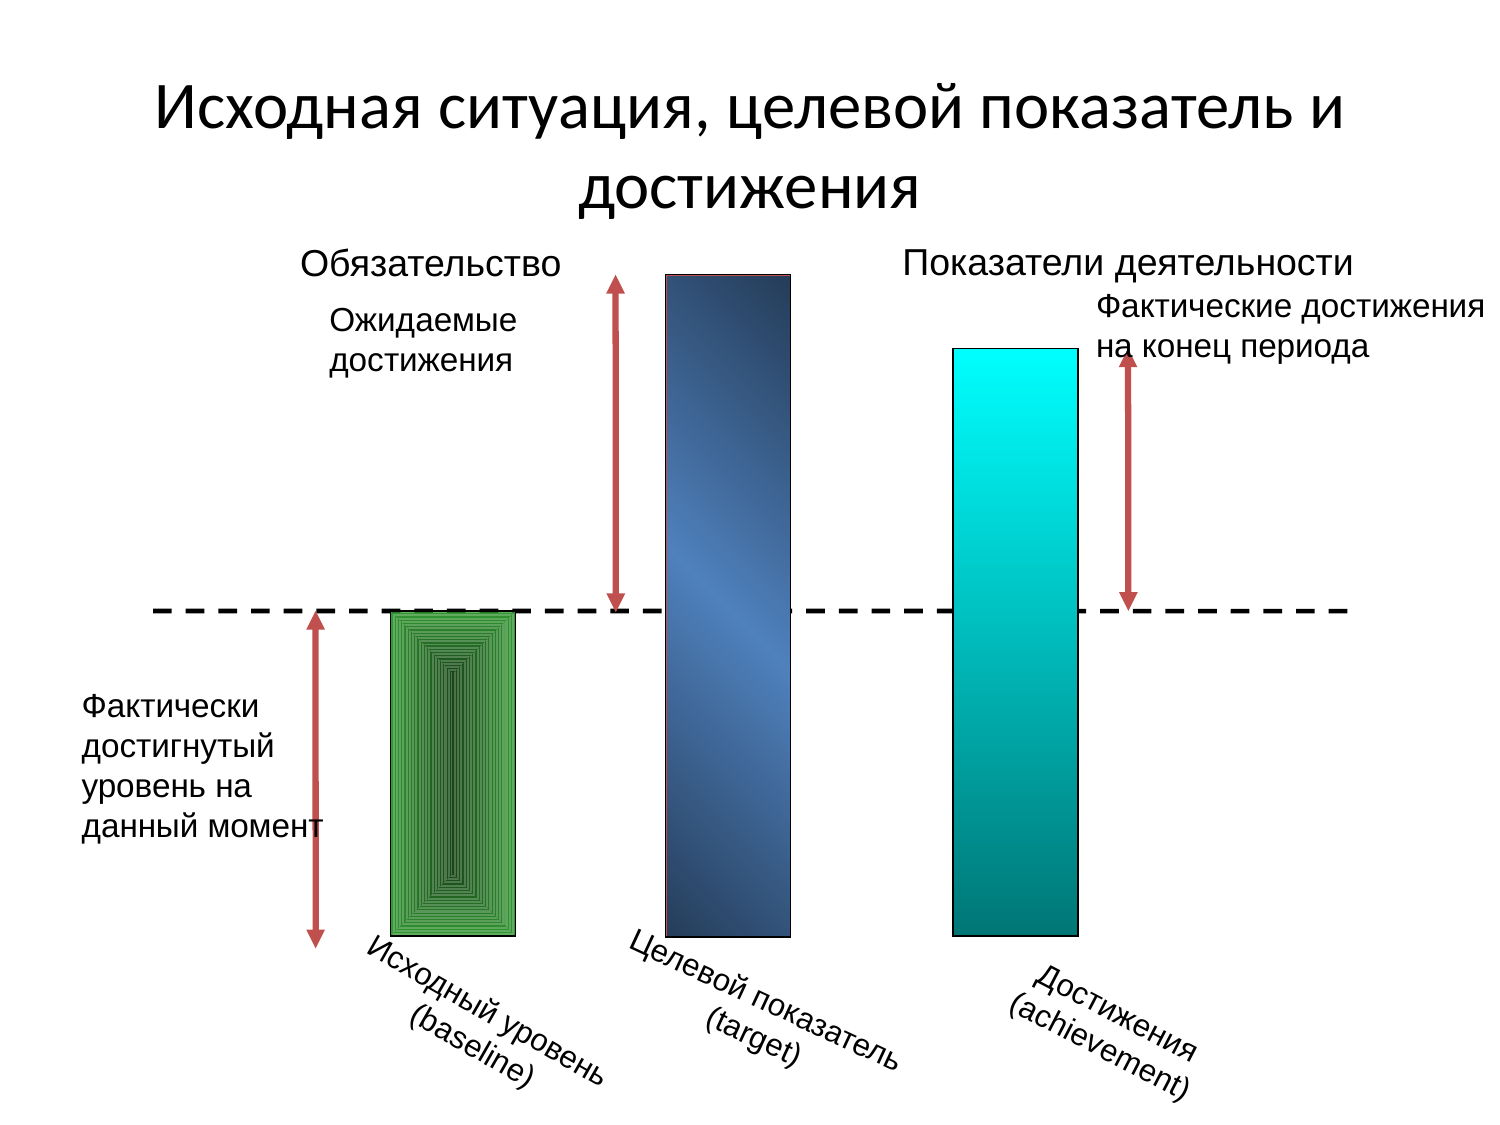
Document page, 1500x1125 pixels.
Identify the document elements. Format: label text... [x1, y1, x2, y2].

text_box Показатели деятельности [887, 230, 1369, 291]
text_box [609, 274, 623, 613]
text_box [1122, 372, 1135, 611]
text_box [665, 274, 791, 938]
text_box [309, 852, 322, 949]
text_box Ожидаемые достижения [314, 290, 533, 386]
text_box [390, 610, 516, 936]
text_box Целевой показатель (target) [592, 906, 935, 1125]
text_box Достижения (achievement) [987, 935, 1233, 1121]
text_box Фактические достижения на конец периода [1081, 277, 1500, 372]
text_box [953, 348, 1079, 936]
text_box Обязательство [285, 231, 577, 292]
text_box Фактически достигнутый уровень на данный момент [66, 677, 339, 852]
text_box Исходный уровень (baseline) [326, 911, 641, 1125]
text_box [309, 610, 322, 677]
title Исходная ситуация, целевой показатель и достижения [112, 100, 1388, 184]
